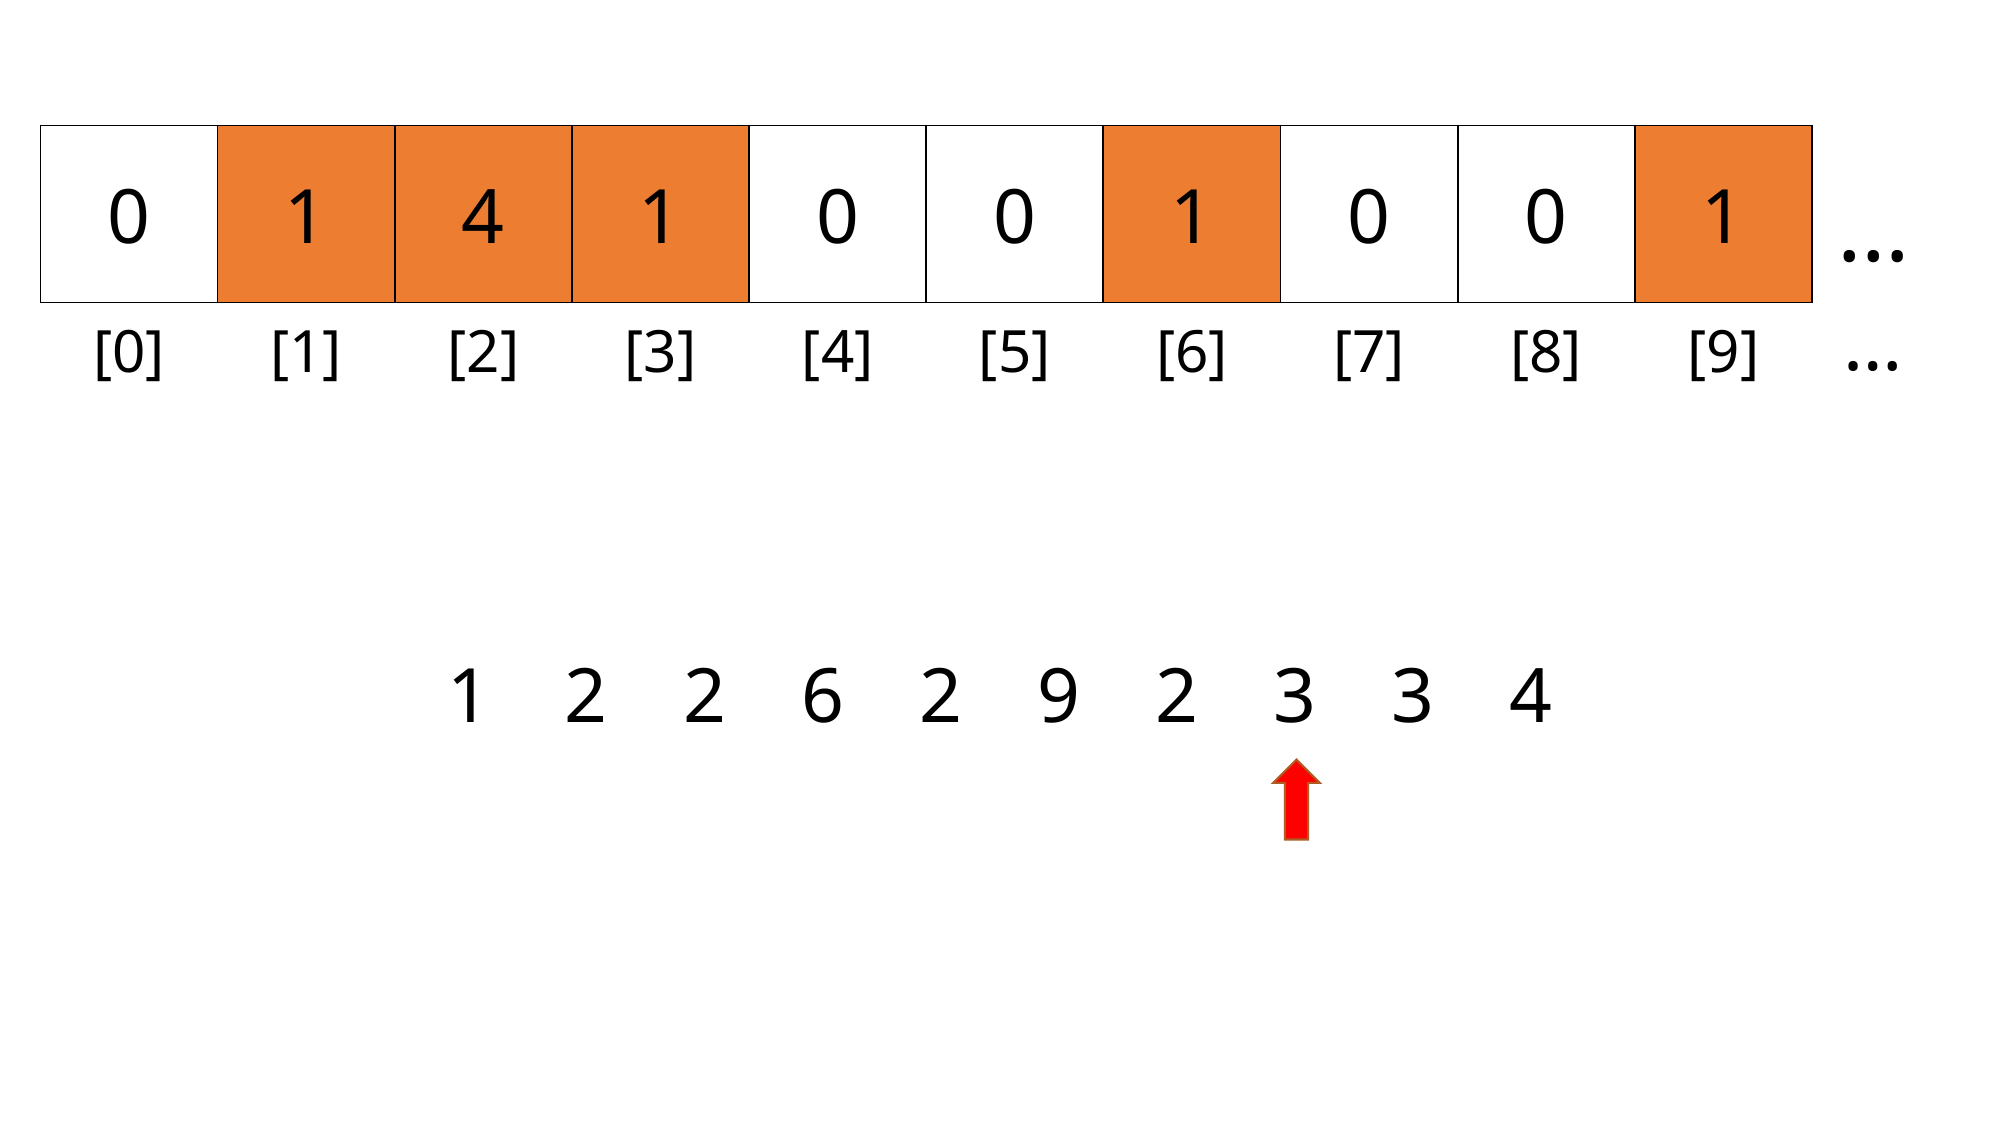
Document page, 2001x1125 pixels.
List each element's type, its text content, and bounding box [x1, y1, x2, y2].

table_header 1 [218, 126, 394, 302]
table_header 1 [1636, 126, 1811, 302]
table_header 4 [1472, 605, 1591, 782]
table_header 2 [528, 605, 646, 782]
text_box … [1828, 288, 1918, 394]
table_header 0 [1281, 126, 1457, 302]
table_header 0 [927, 126, 1102, 302]
table_header 2 [1118, 605, 1236, 782]
table_header 1 [1104, 126, 1280, 302]
table_header 1 [409, 605, 528, 782]
table_header 1 [573, 126, 748, 302]
table_header [3] [572, 303, 749, 401]
table_header 3 [1236, 605, 1354, 782]
table_header 3 [1354, 605, 1472, 782]
table_header [9] [1635, 303, 1812, 401]
table_header 6 [764, 605, 882, 782]
table_header [8] [1458, 303, 1635, 401]
table_header 2 [882, 605, 1000, 782]
table_header 0 [41, 126, 217, 302]
table_header 0 [1459, 126, 1634, 302]
table_header [7] [1281, 303, 1458, 401]
table_header [5] [926, 303, 1103, 401]
table_header [6] [1103, 303, 1281, 401]
table_header [2] [395, 303, 572, 401]
table_header [4] [749, 303, 926, 401]
text_box [1270, 758, 1323, 841]
table_header 0 [750, 126, 925, 302]
table_header 4 [396, 126, 571, 302]
table_header 9 [1000, 605, 1118, 782]
table_header 2 [646, 605, 764, 782]
text_box … [1822, 162, 1925, 288]
table_header [0] [40, 303, 218, 401]
table_header [1] [218, 303, 395, 401]
